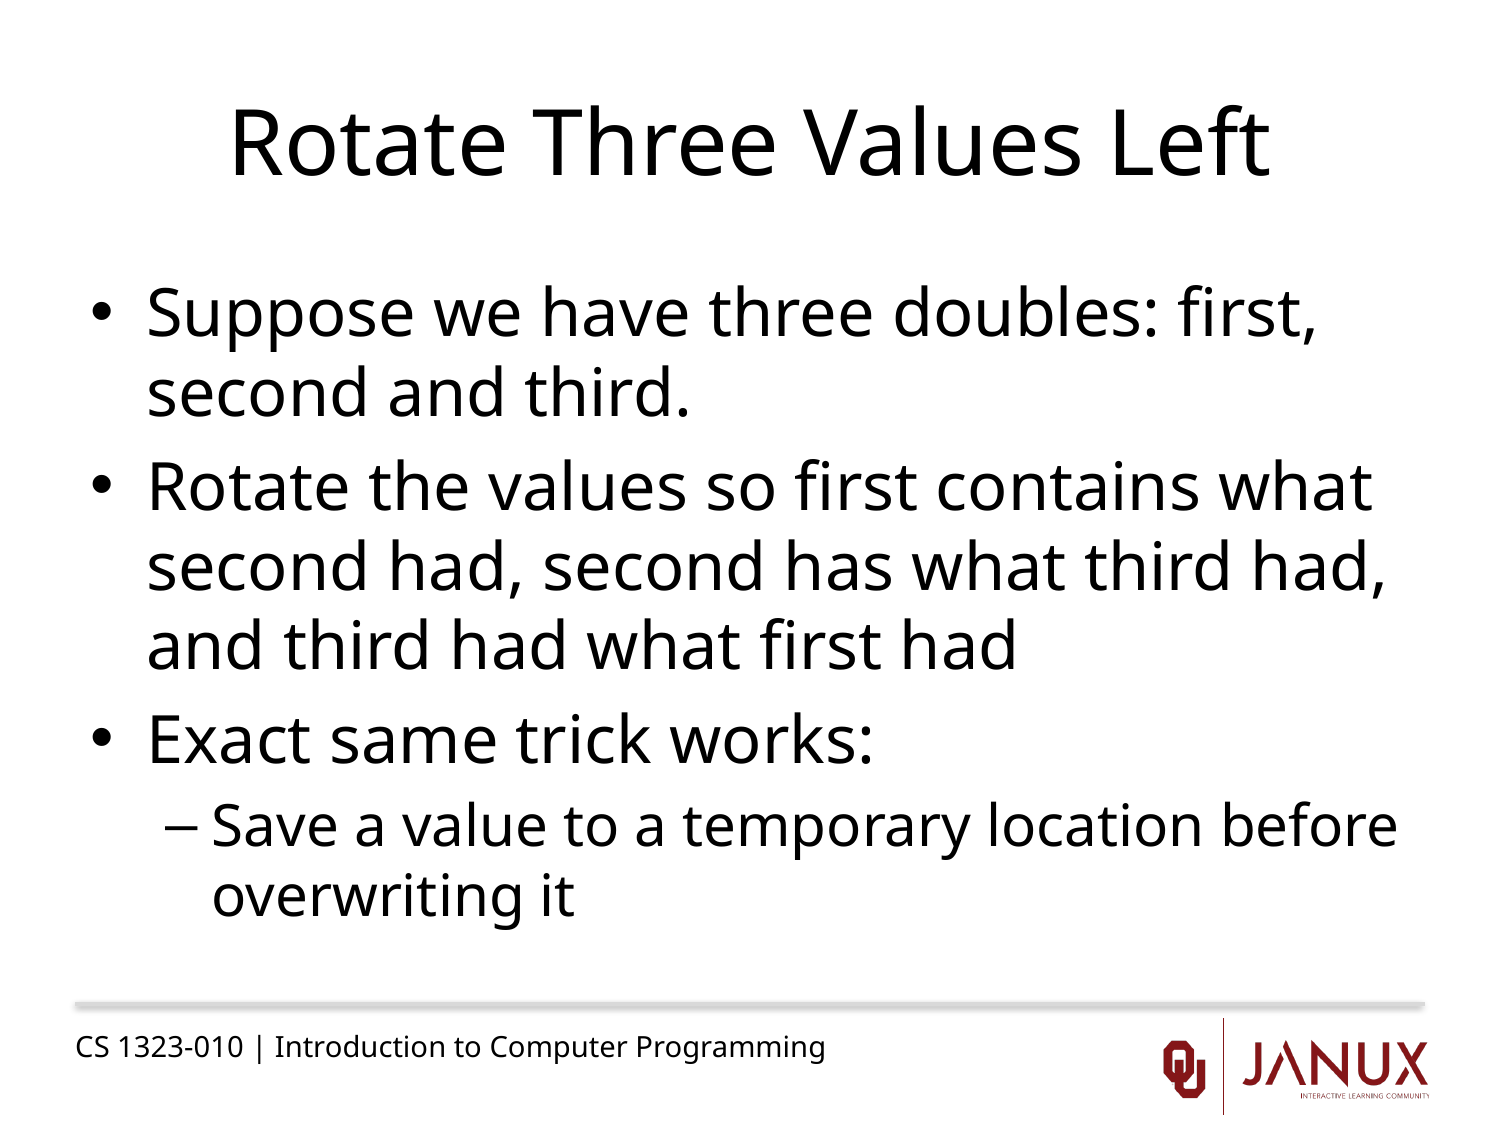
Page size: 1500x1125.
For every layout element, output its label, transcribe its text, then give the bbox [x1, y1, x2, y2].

list Suppose we have three doubles: first, second and third. Rotate the values so first contains what second had, second has what third had, and third had what first had Exact same trick works: Save a value to a temporary location before overwriting it [75, 262, 1425, 1005]
title Rotate Three Values Left [75, 45, 1425, 233]
